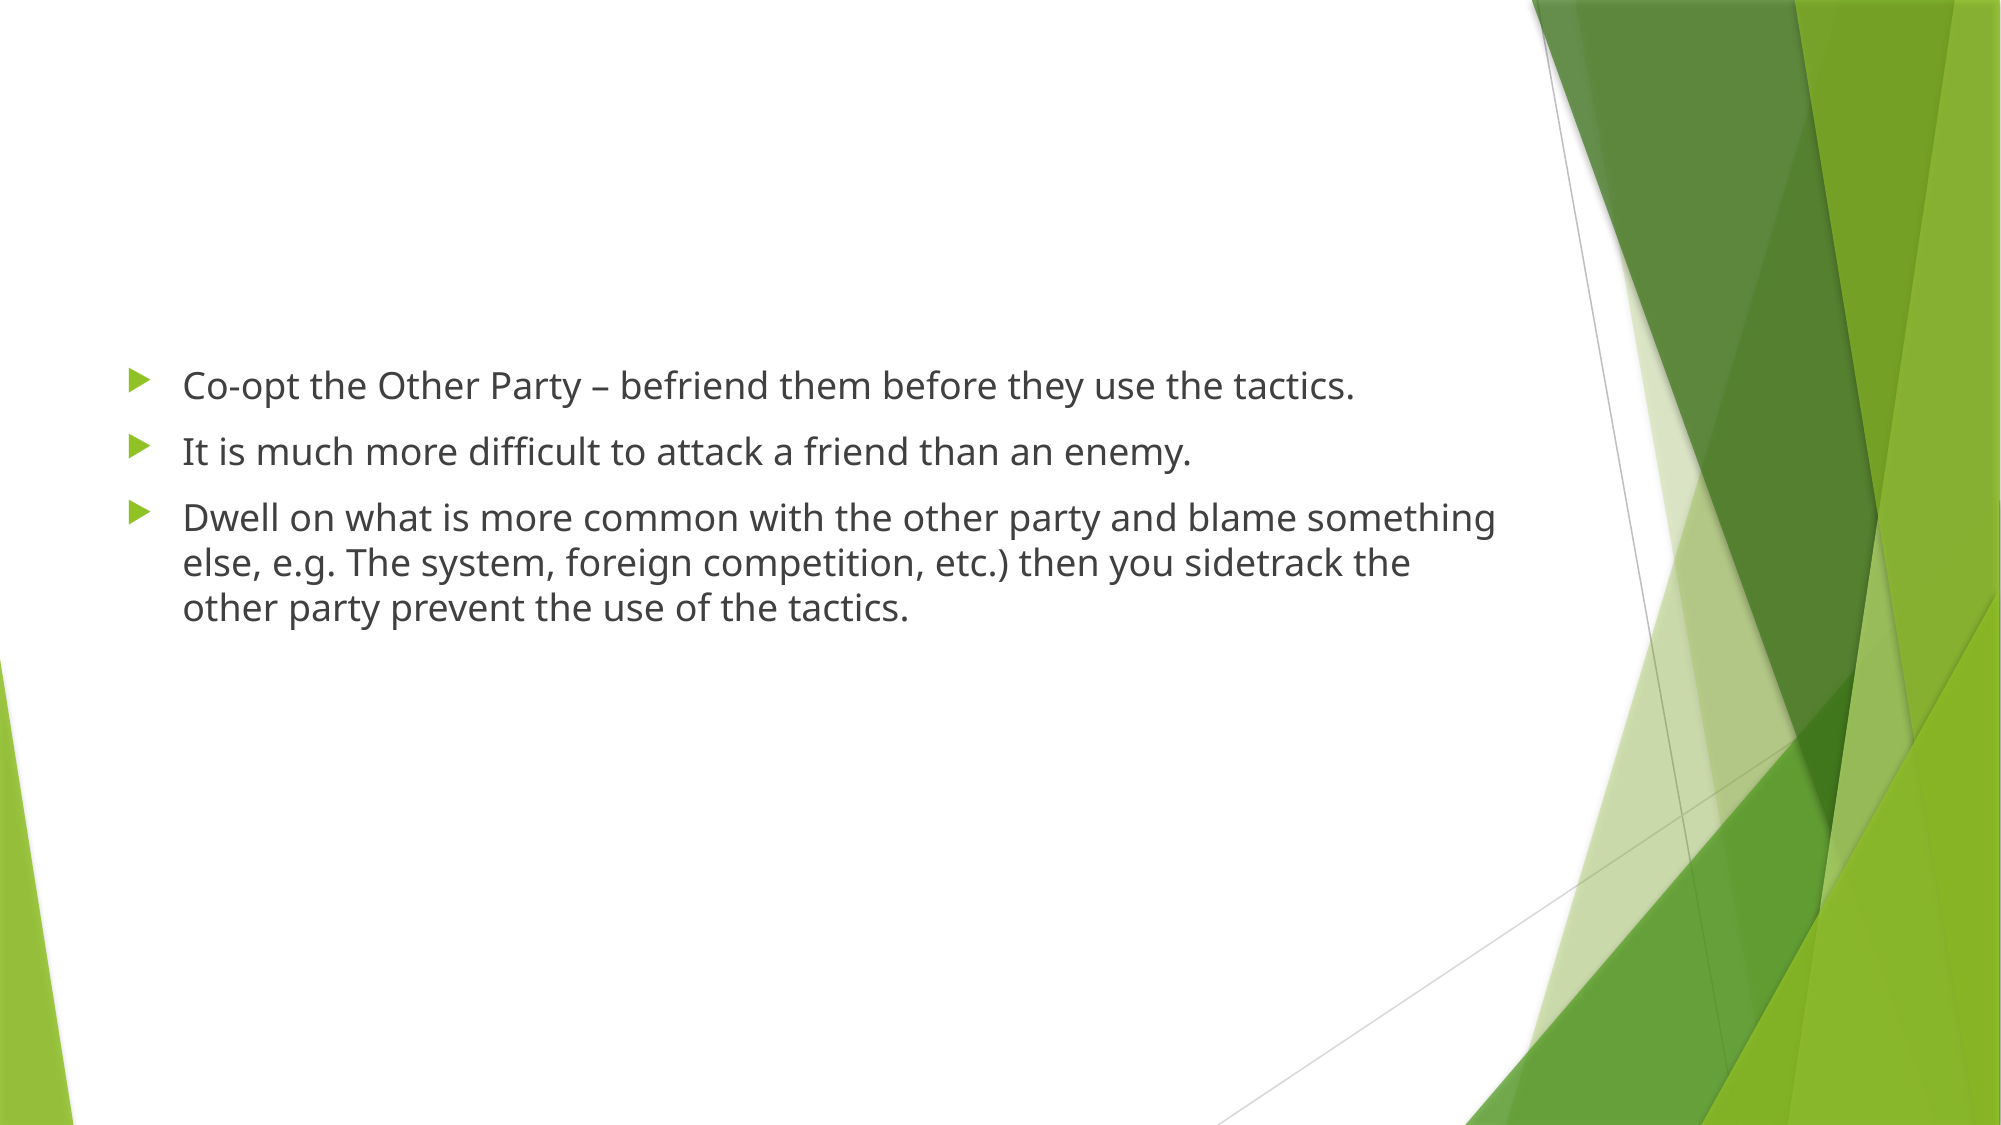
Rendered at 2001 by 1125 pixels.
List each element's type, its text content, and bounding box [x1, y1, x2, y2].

list Co-opt the Other Party – befriend them before they use the tactics. It is much more difficult to attack a friend than an enemy. Dwell on what is more common with the other party and blame something else, e.g. The system, foreign competition, etc.) then you sidetrack the other party prevent the use of the tactics. [111, 354, 1522, 992]
